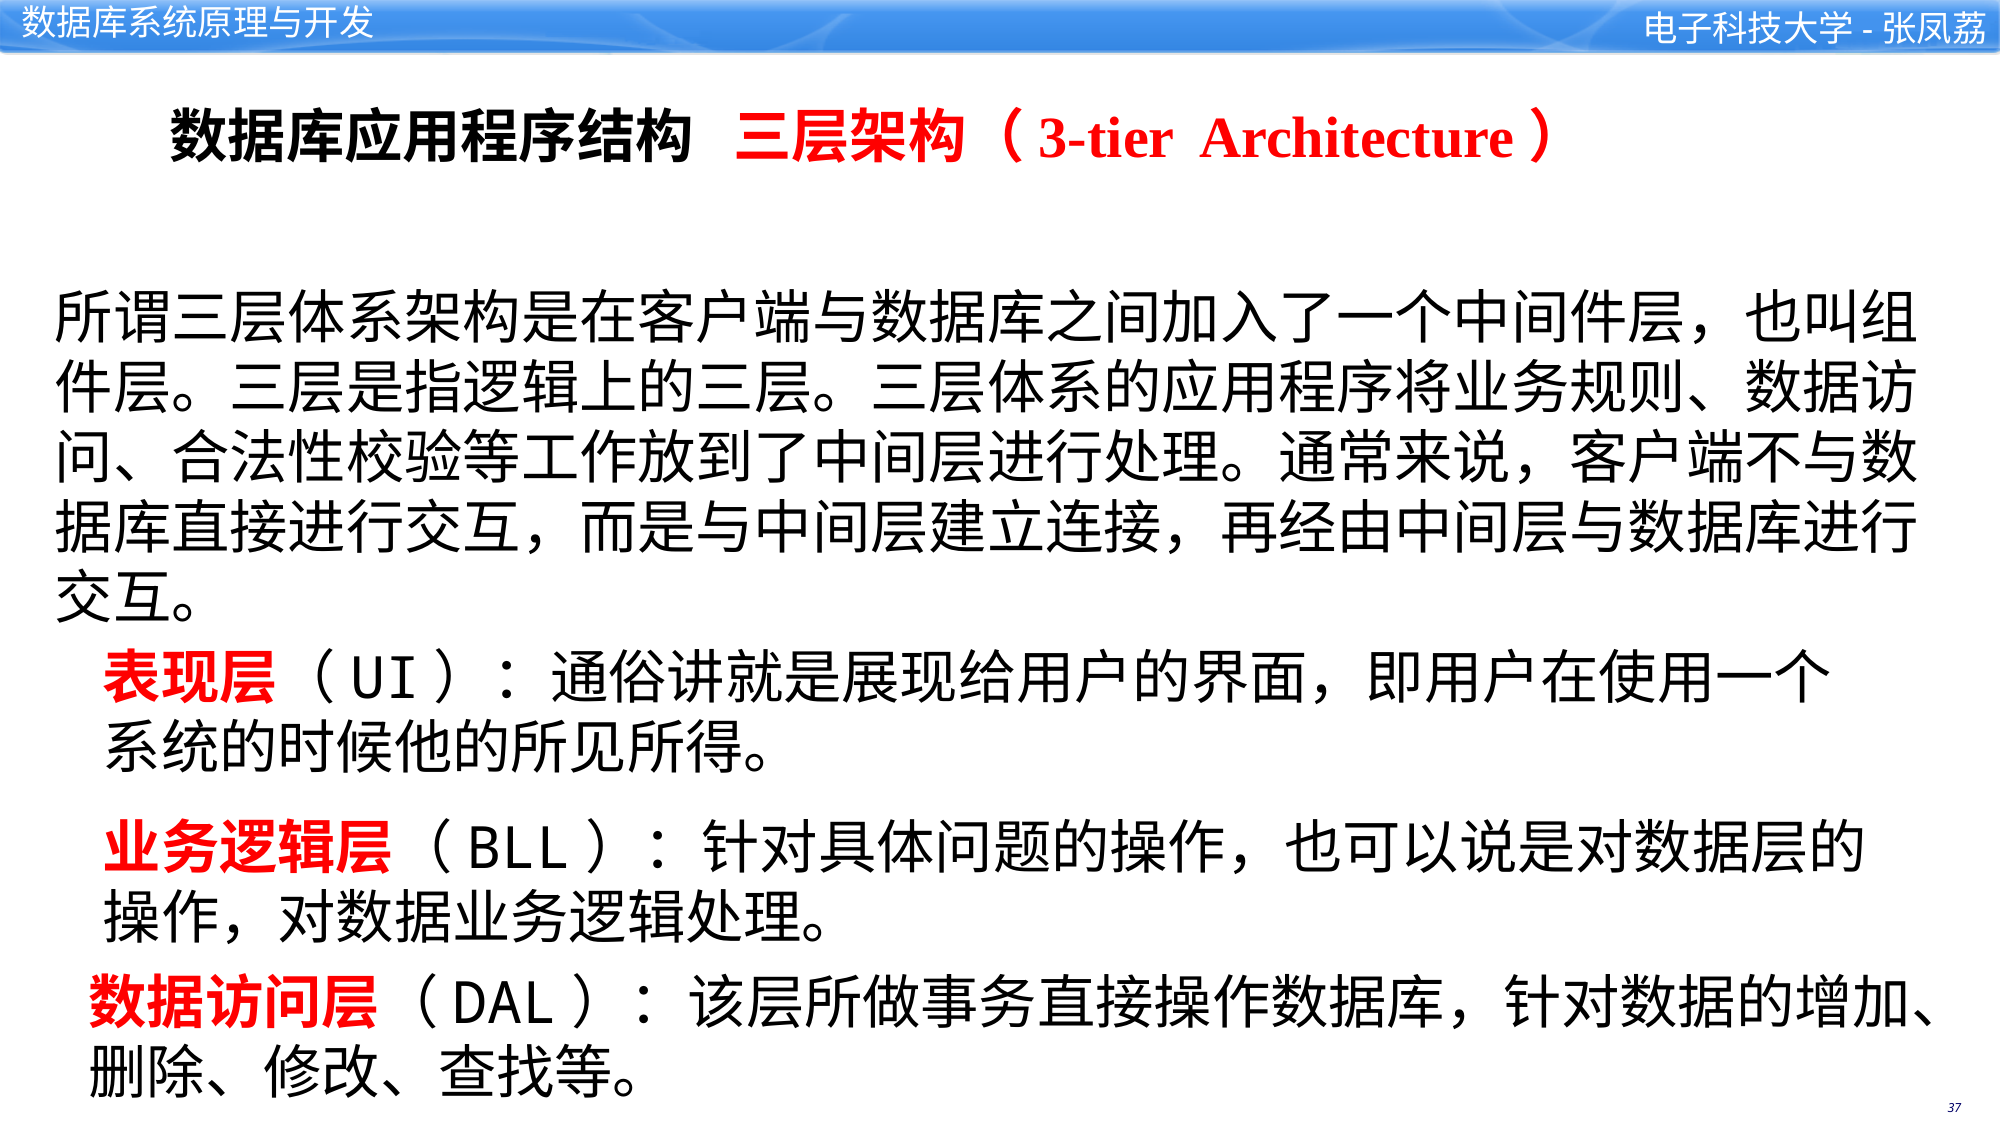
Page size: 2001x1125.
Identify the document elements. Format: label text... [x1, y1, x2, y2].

text_box 表现层（UI）：通俗讲就是展现给用户的界面，即用户在使用一个系统的时候他的所见所得。 [88, 632, 1849, 788]
text_box 数据库应用程序结构 三层架构（3-tier Architecture） [88, 92, 1849, 177]
text_box 业务逻辑层（BLL）：针对具体问题的操作，也可以说是对数据层的操作，对数据业务逻辑处理。 [88, 803, 1887, 957]
text_box 所谓三层体系架构是在客户端与数据库之间加入了一个中间件层，也叫组件层。三层是指逻辑上的三层。三层体系的应用程序将业务规则、数据访问、合法性校验等工作放到了中间层进行处理。通常来说，客户端不与数据库直接进行交互，而是与中间层建立连接，再经由中间层与数据库进行交互。 [40, 273, 1945, 638]
picture [0, 0, 2000, 55]
text_box 数据访问层（DAL）：该层所做事务直接操作数据库，针对数据的增加、删除、修改、查找等。 [74, 957, 1945, 1125]
